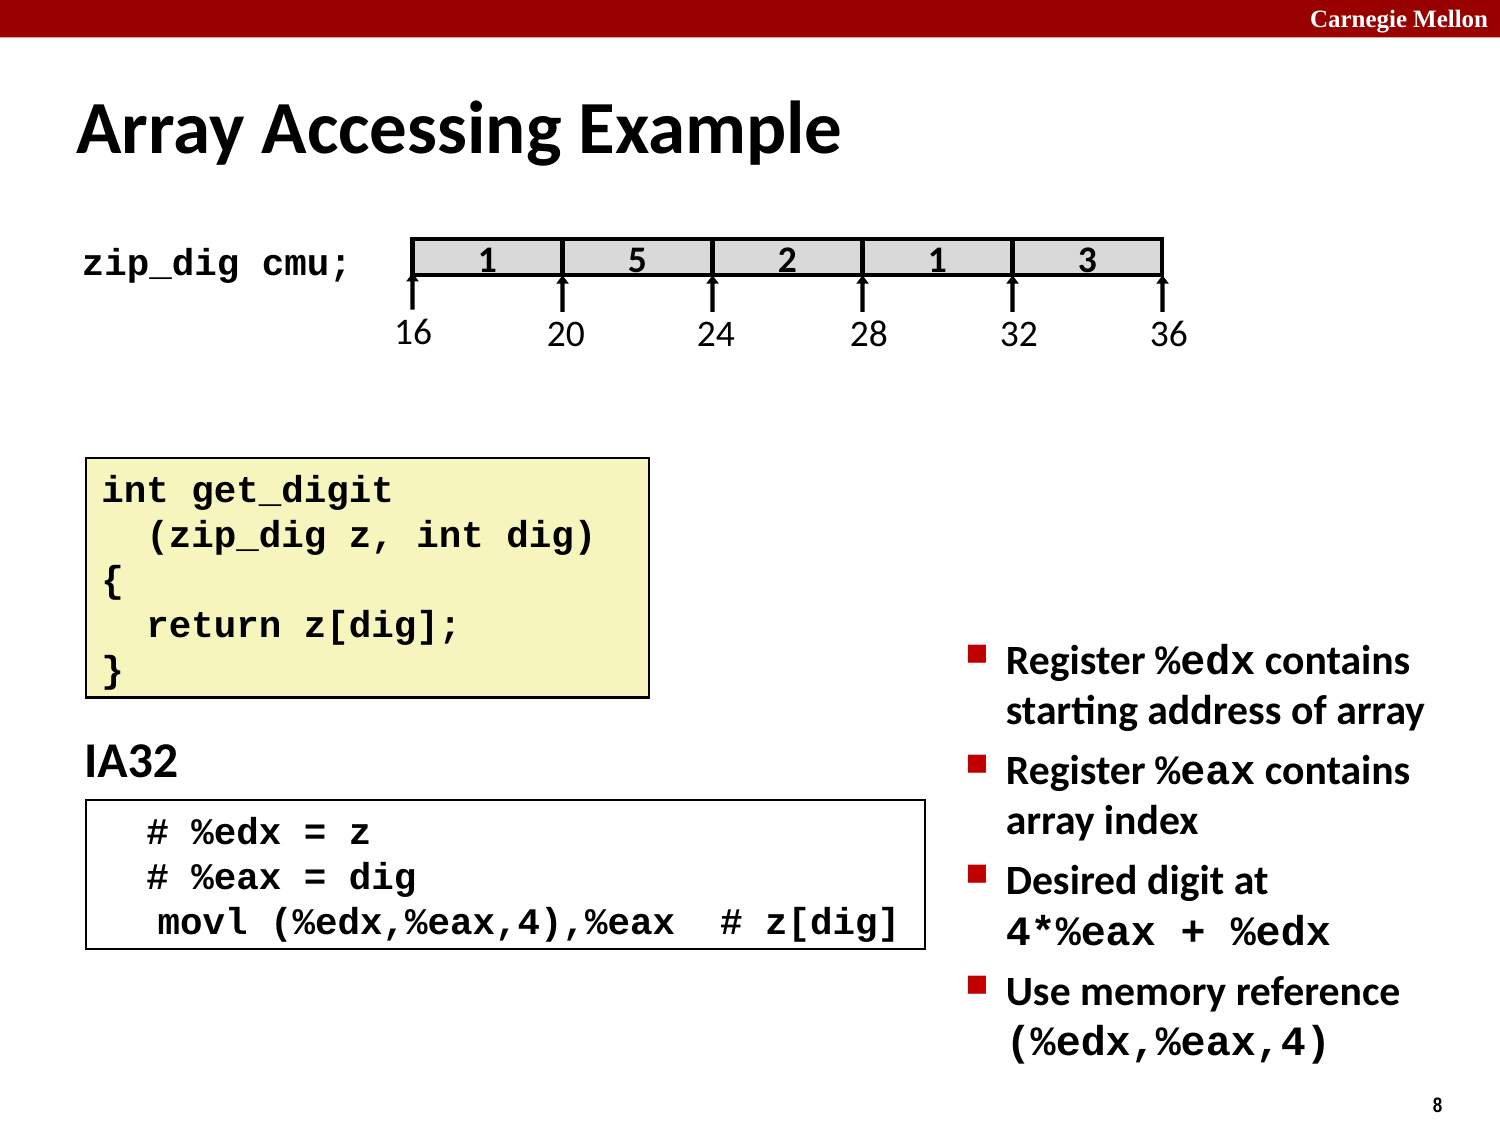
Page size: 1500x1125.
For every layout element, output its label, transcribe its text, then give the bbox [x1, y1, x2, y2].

text_box # %edx = z # %eax = dig movl (%edx,%eax,4),%eax # z[dig] [86, 799, 925, 950]
list Register %edx contains starting address of array Register %eax contains array index Desired digit at 4*%eax + %edx Use memory reference (%edx,%eax,4) [924, 624, 1488, 1115]
text_box int get_digit (zip_dig z, int dig) { return z[dig]; } [86, 458, 649, 698]
text_box zip_dig cmu; [49, 230, 367, 291]
title Array Accessing Example [61, 60, 1307, 187]
text_box IA32 [69, 720, 194, 796]
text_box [358, 238, 1251, 363]
